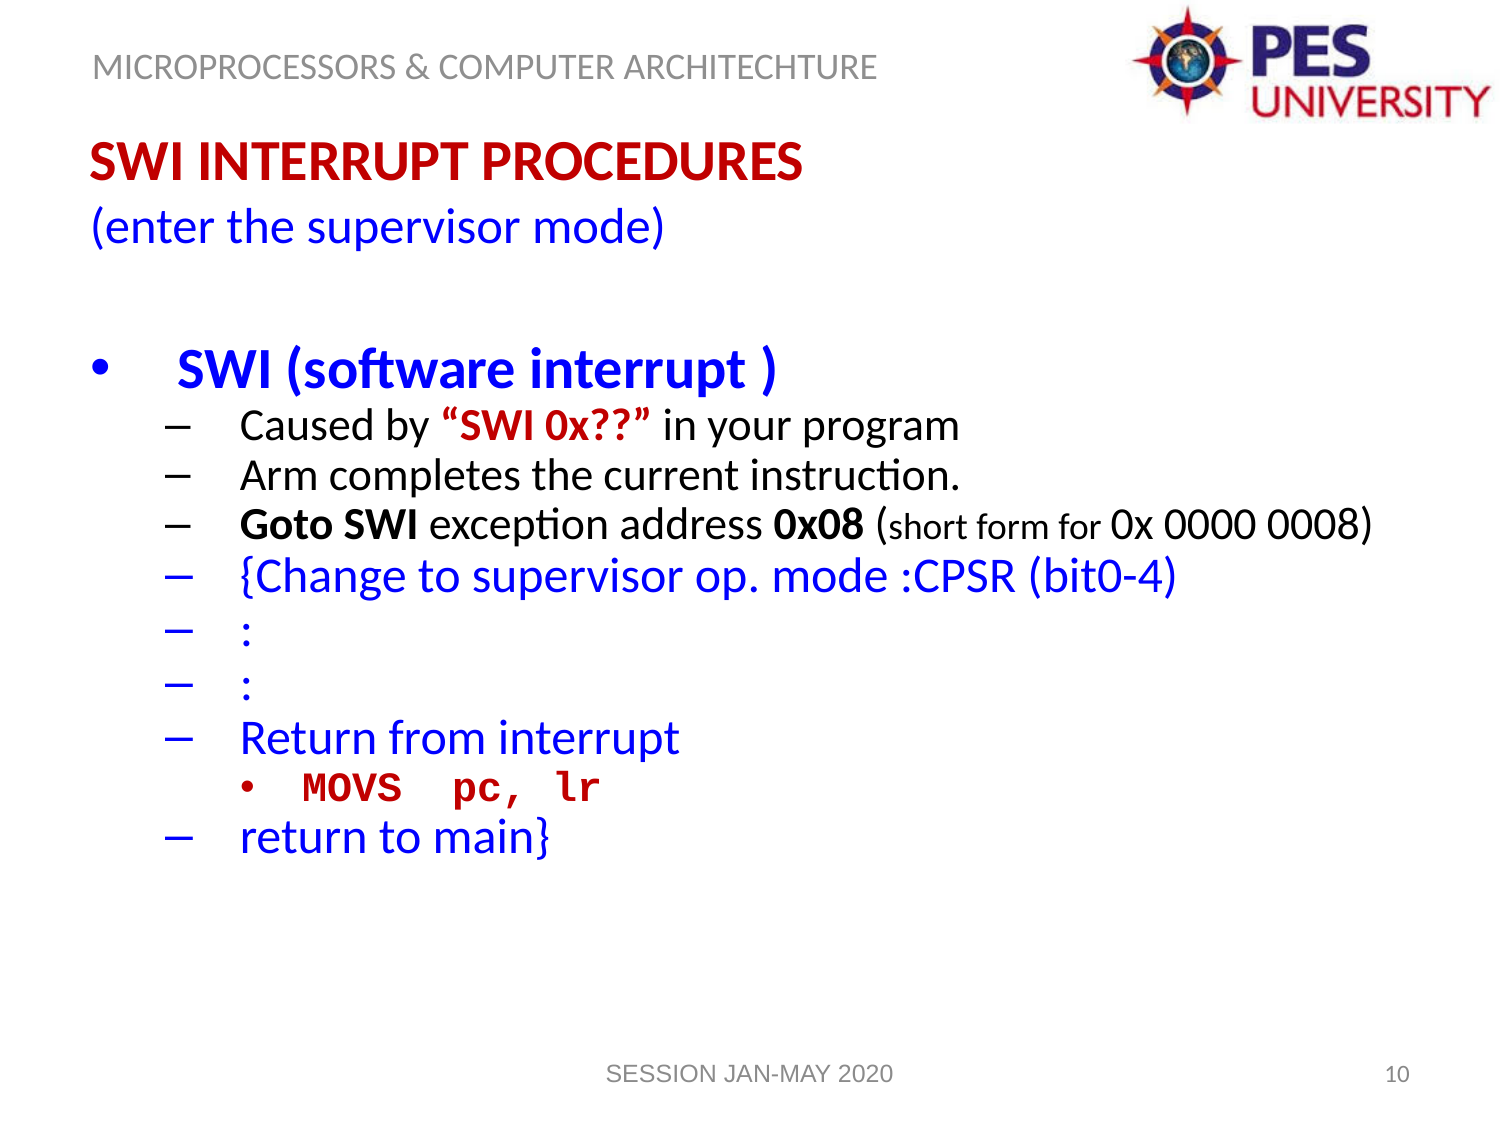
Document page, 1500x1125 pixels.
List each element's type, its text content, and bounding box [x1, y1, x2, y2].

text_box SWI Interrupt Procedures (enter the supervisor mode) [75, 166, 1375, 241]
text_box SESSION JAN-MAY 2020 [496, 1042, 1003, 1103]
text_box SWI (software interrupt ) Caused by “SWI 0x??” in your program Arm completes the current instruction. Goto SWI exception address 0x08 (short form for 0x 0000 0008) {Change to supervisor op. mode :CPSR (bit0-4) : : Return from interrupt MOVS pc, lr return to main} [74, 331, 1425, 1016]
text_box 10 [1074, 1042, 1425, 1103]
picture [1122, 0, 1500, 130]
